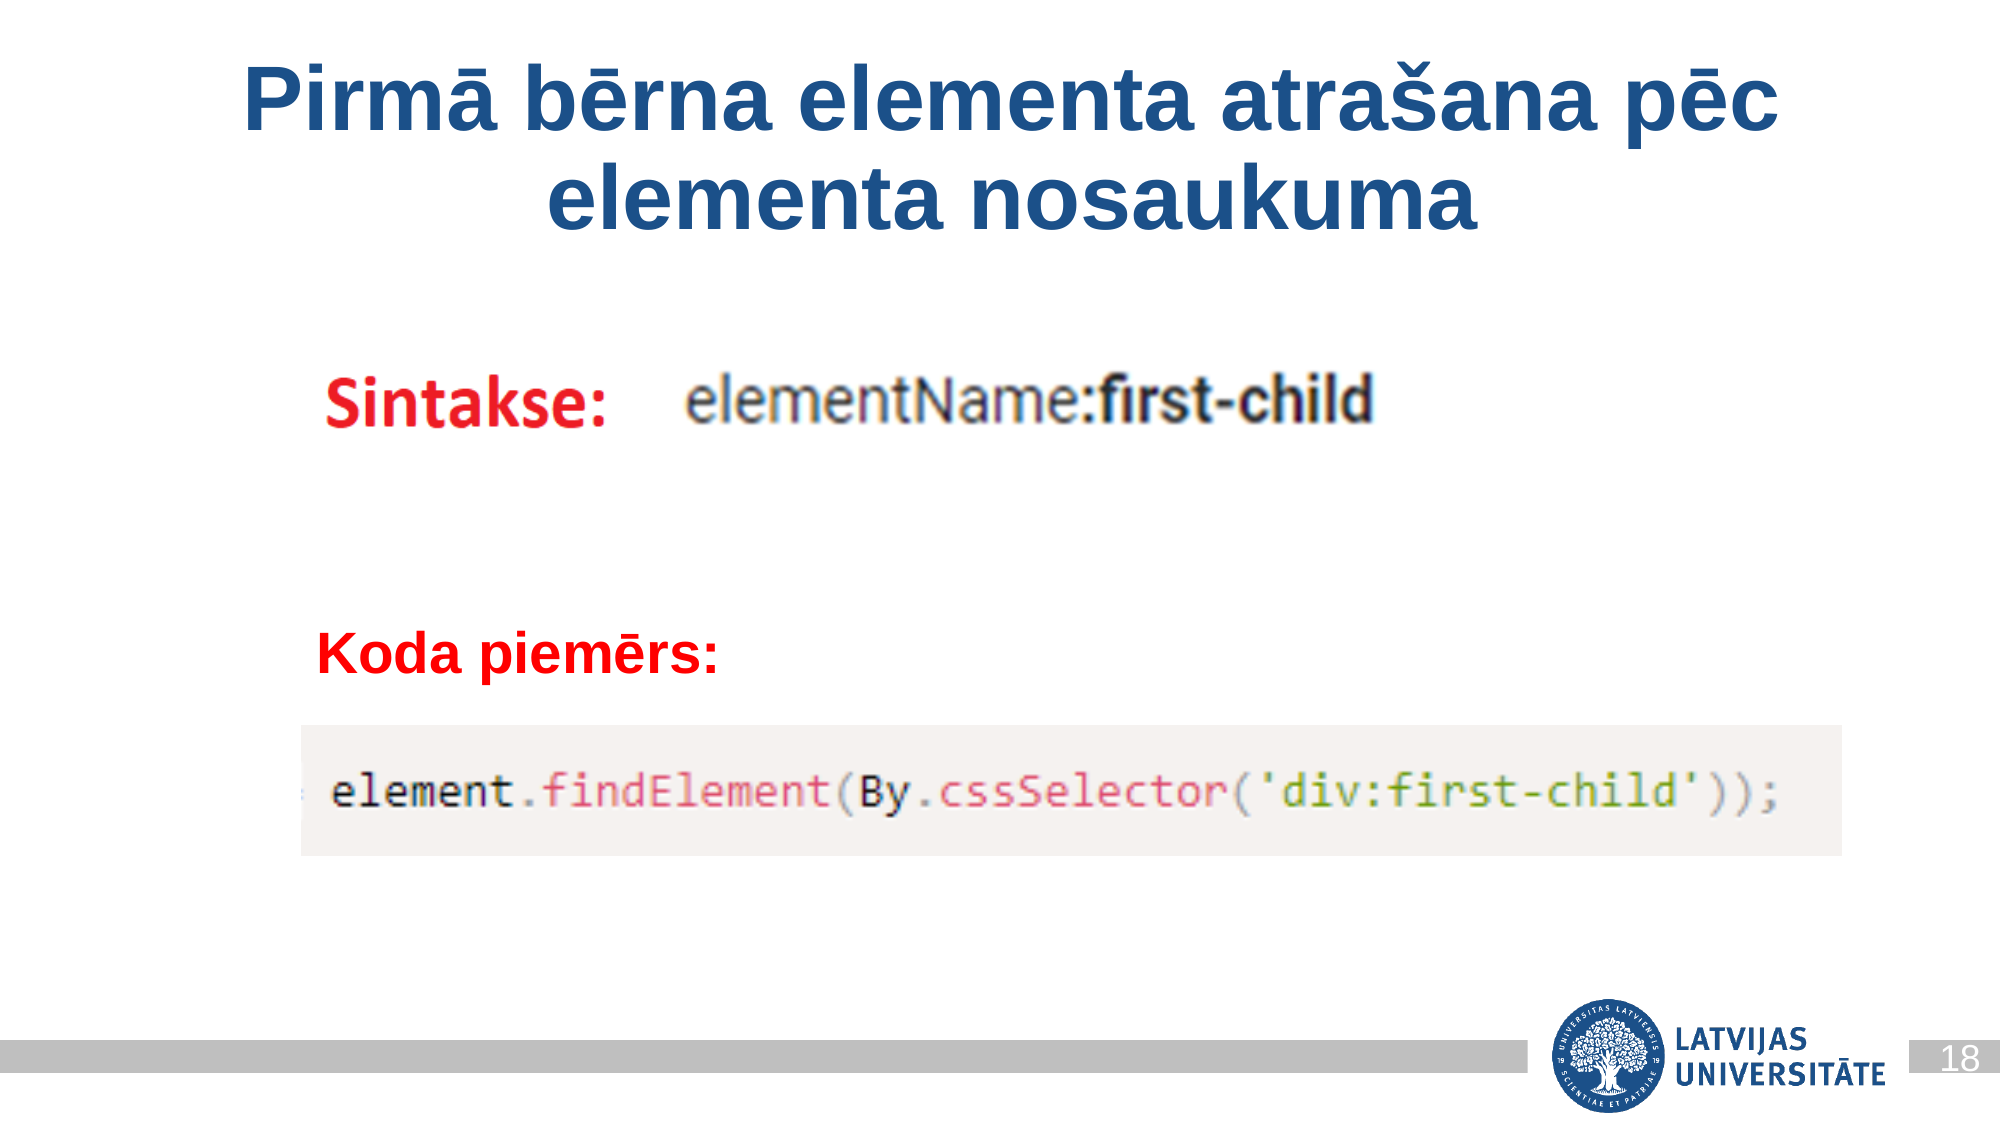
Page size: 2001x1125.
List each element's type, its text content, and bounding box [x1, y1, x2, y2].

picture [301, 725, 1843, 857]
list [244, 304, 1420, 485]
text_box Koda piemērs: [301, 607, 936, 693]
picture [1552, 999, 1885, 1113]
text_box 18 [1910, 1026, 2000, 1081]
title Pirmā bērna elementa atrašana pēc elementa nosaukuma [51, 84, 1974, 216]
